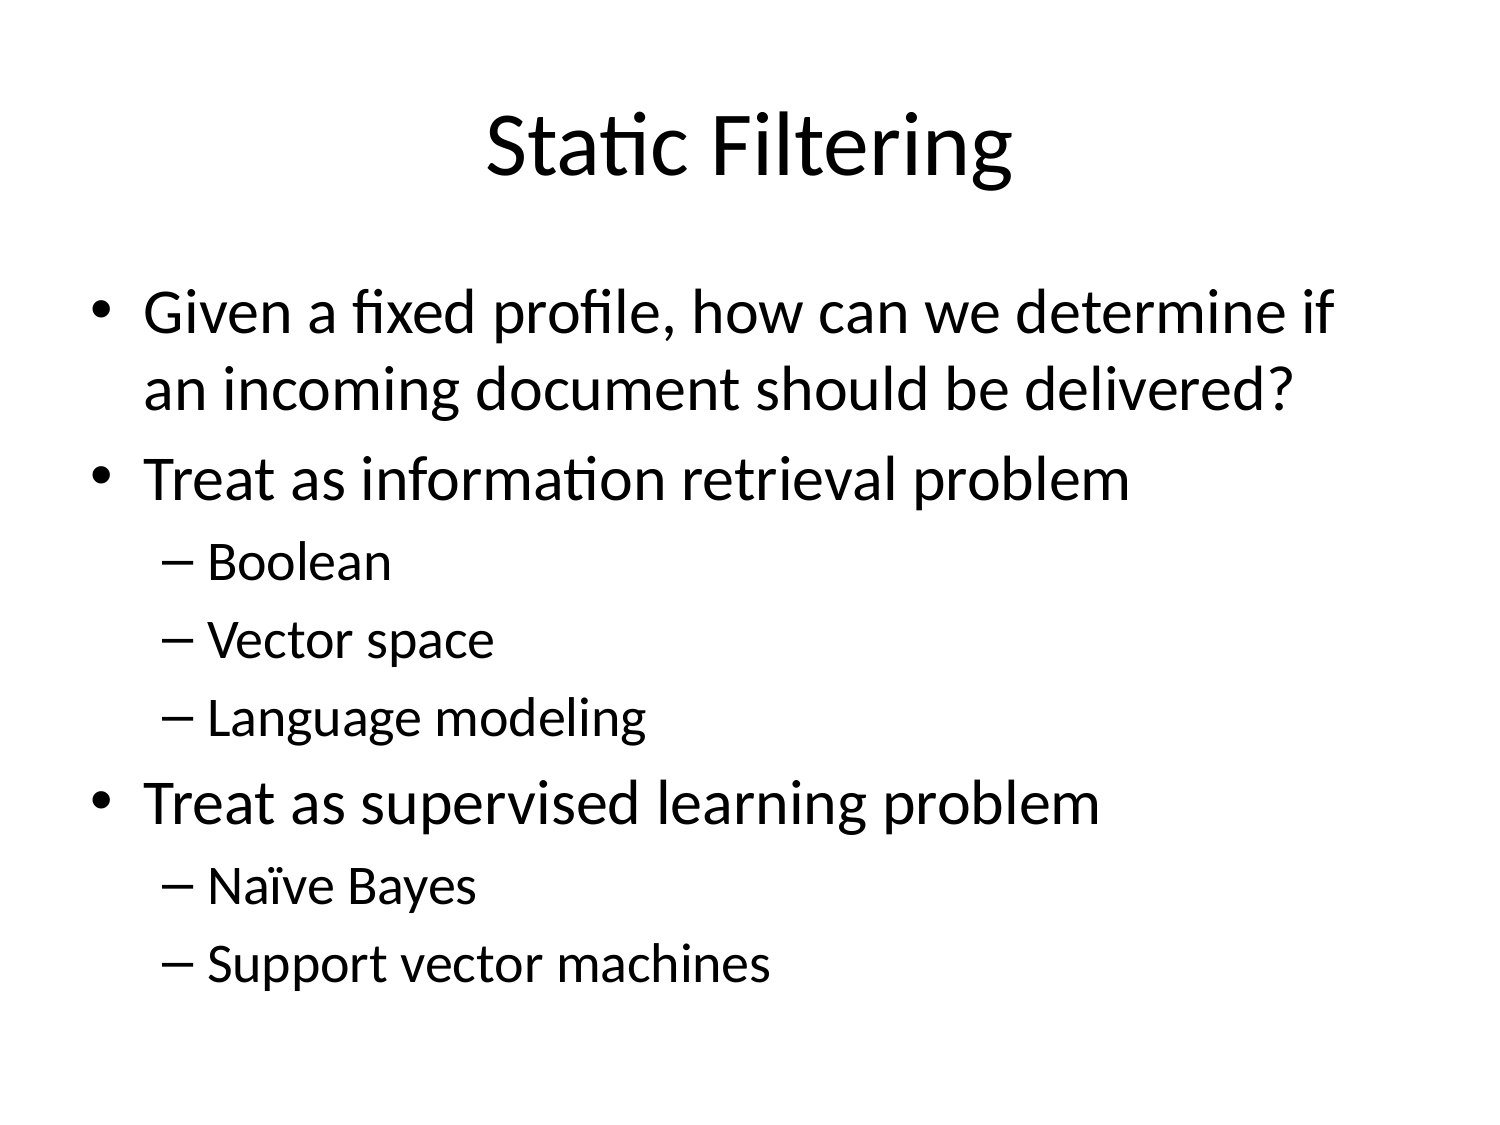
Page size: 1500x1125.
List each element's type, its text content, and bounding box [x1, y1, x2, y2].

title Static Filtering [75, 45, 1425, 233]
list Given a fixed profile, how can we determine if an incoming document should be delivered? Treat as information retrieval problem Boolean Vector space Language modeling Treat as supervised learning problem Naïve Bayes Support vector machines [75, 262, 1425, 1005]
